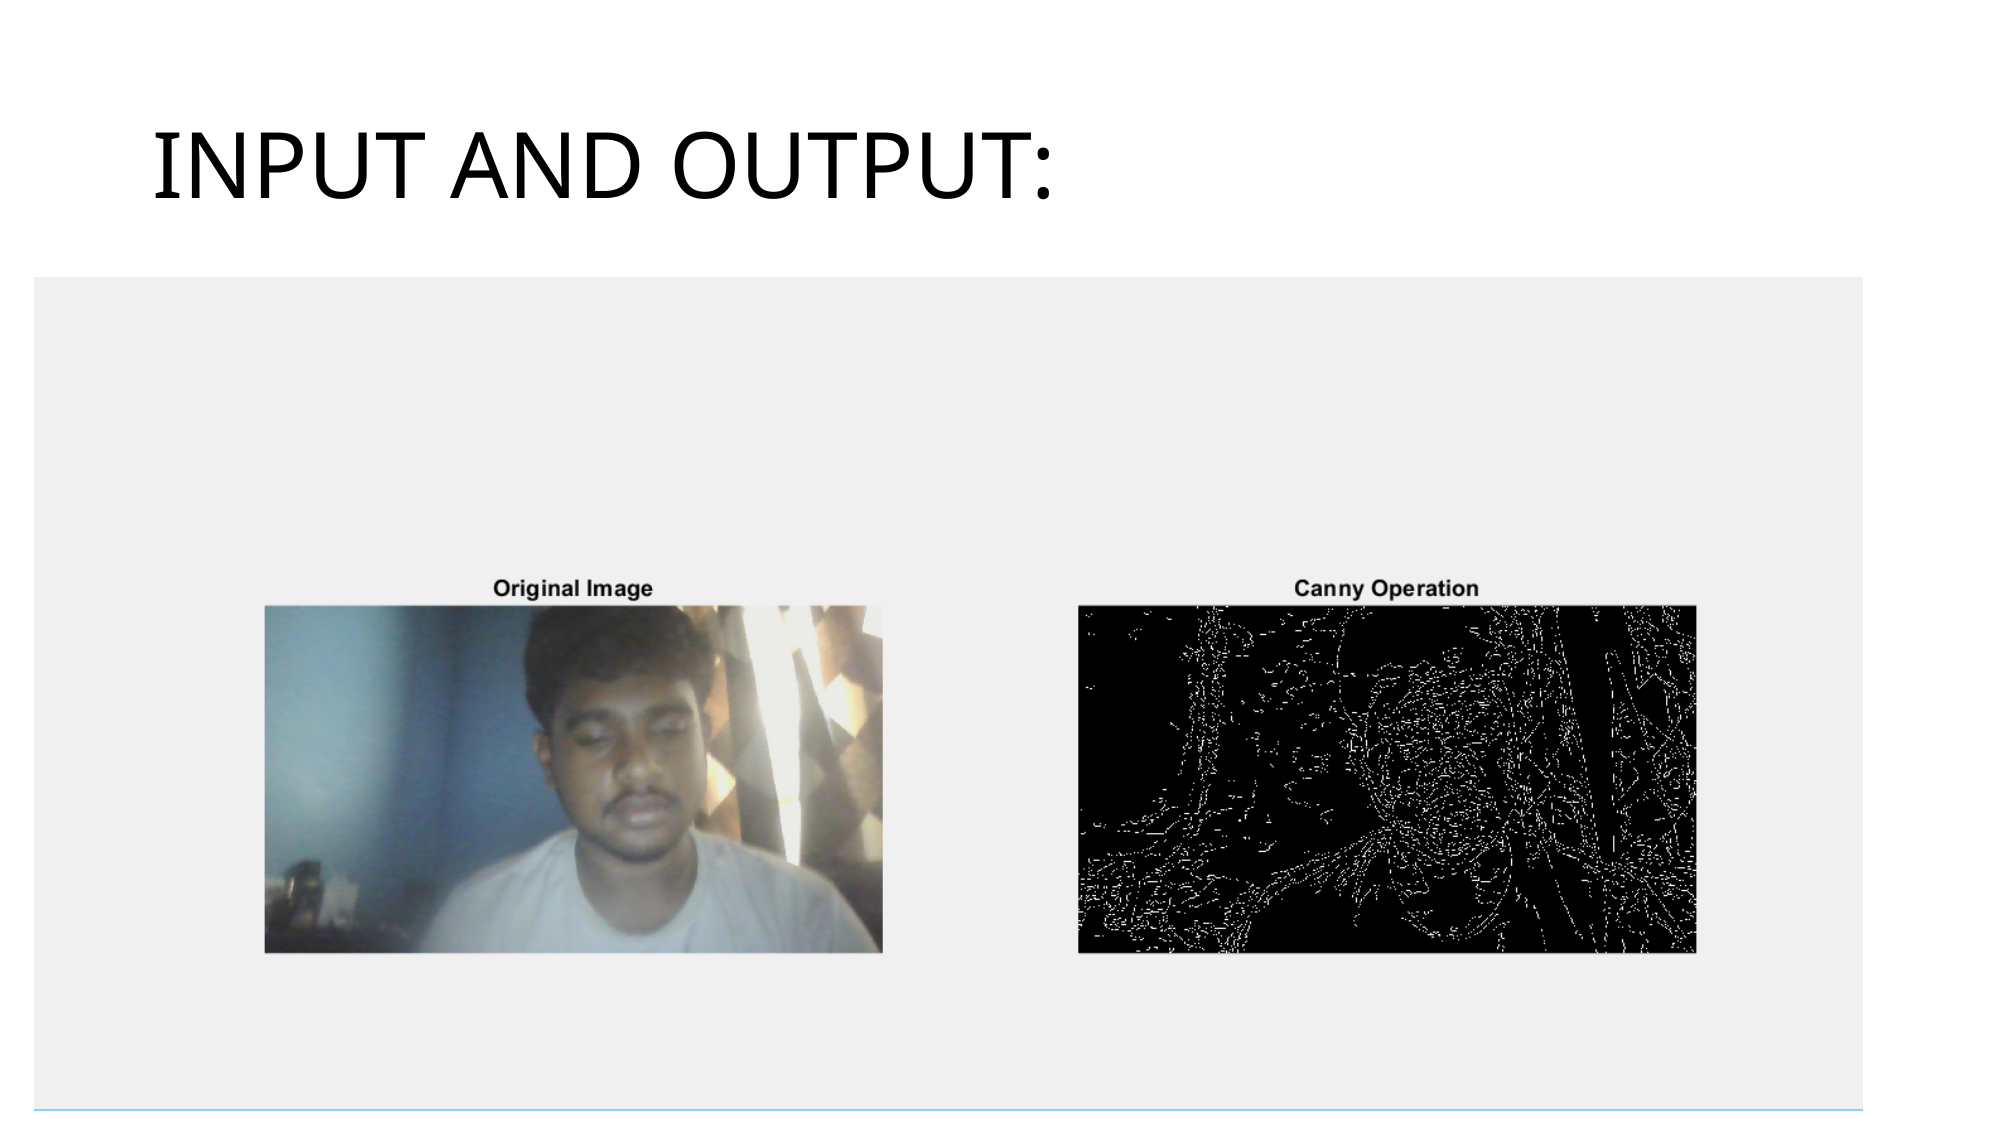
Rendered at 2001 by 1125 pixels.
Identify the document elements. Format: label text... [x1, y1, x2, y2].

picture [34, 277, 1863, 1112]
title INPUT AND OUTPUT: [137, 59, 1863, 277]
